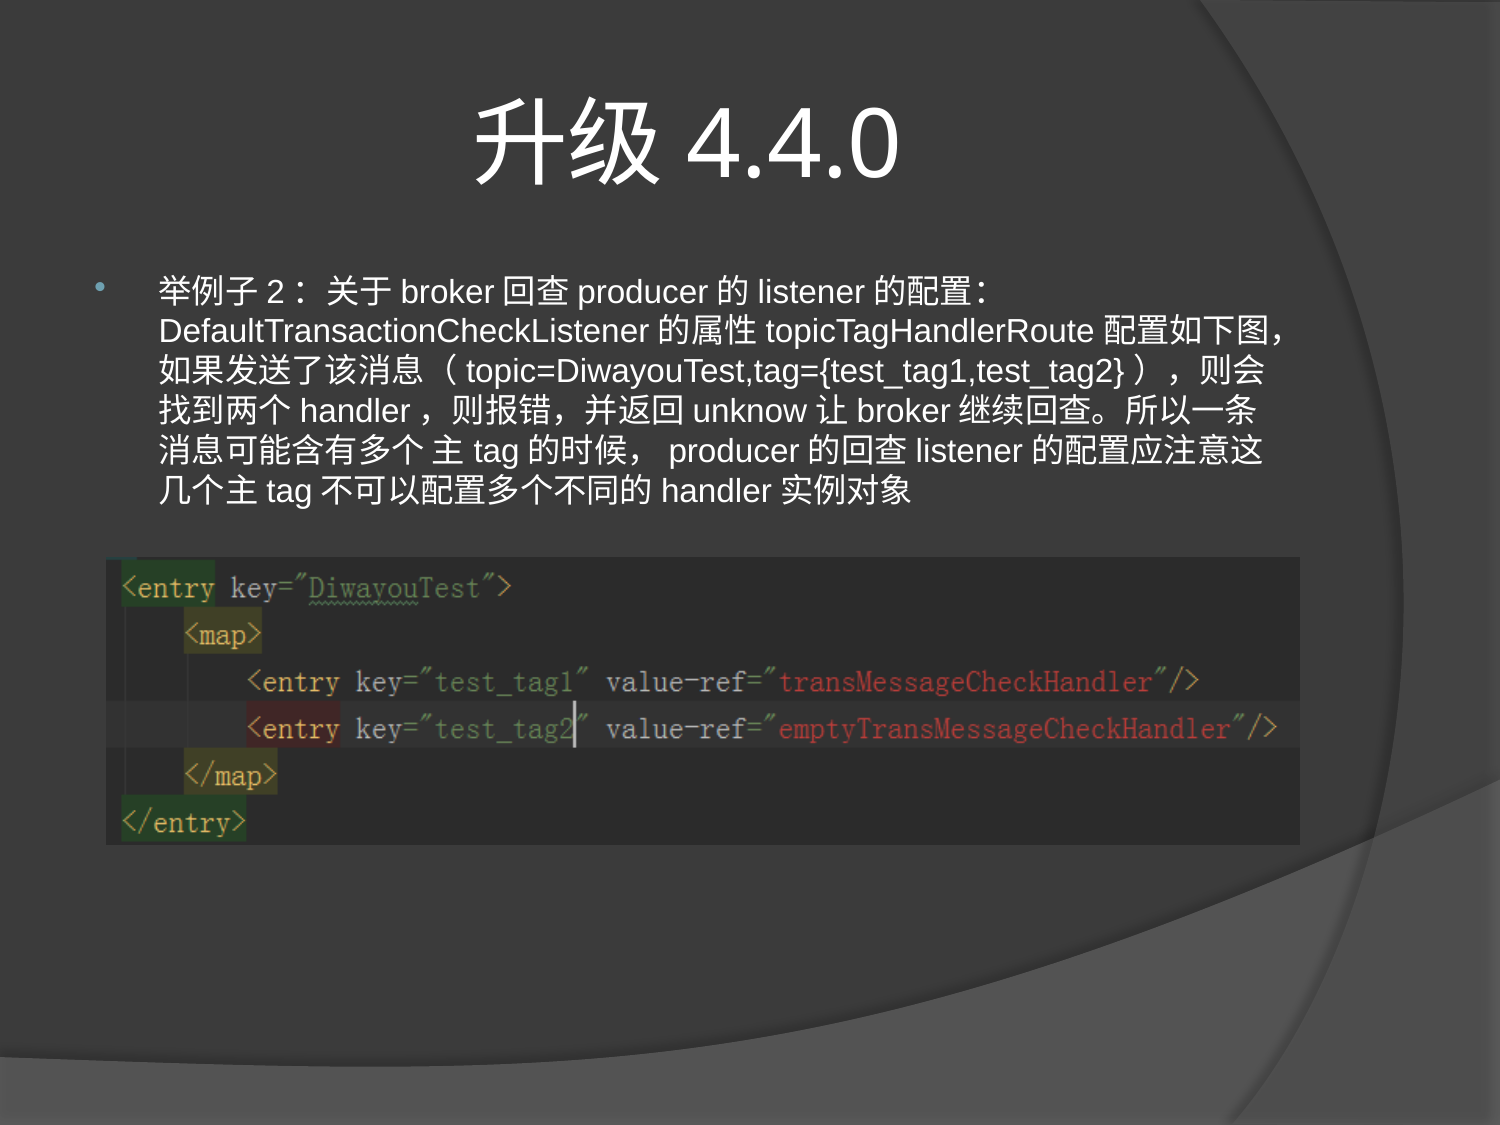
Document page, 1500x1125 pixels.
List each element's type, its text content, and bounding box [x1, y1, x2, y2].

list 举例子2：关于broker回查producer的listener的配置：DefaultTransactionCheckListener的属性topicTagHandlerRoute配置如下图，如果发送了该消息（topic=DiwayouTest,tag={test_tag1,test_tag2}），则会找到两个handler，则报错，并返回unknow让broker继续回查。所以一条消息可能含有多个 主tag的时候，producer的回查listener的配置应注意这几个主tag不可以配置多个不同的handler实例对象 [75, 262, 1300, 1005]
picture [105, 557, 1301, 846]
title 升级4.4.0 [75, 45, 1300, 233]
